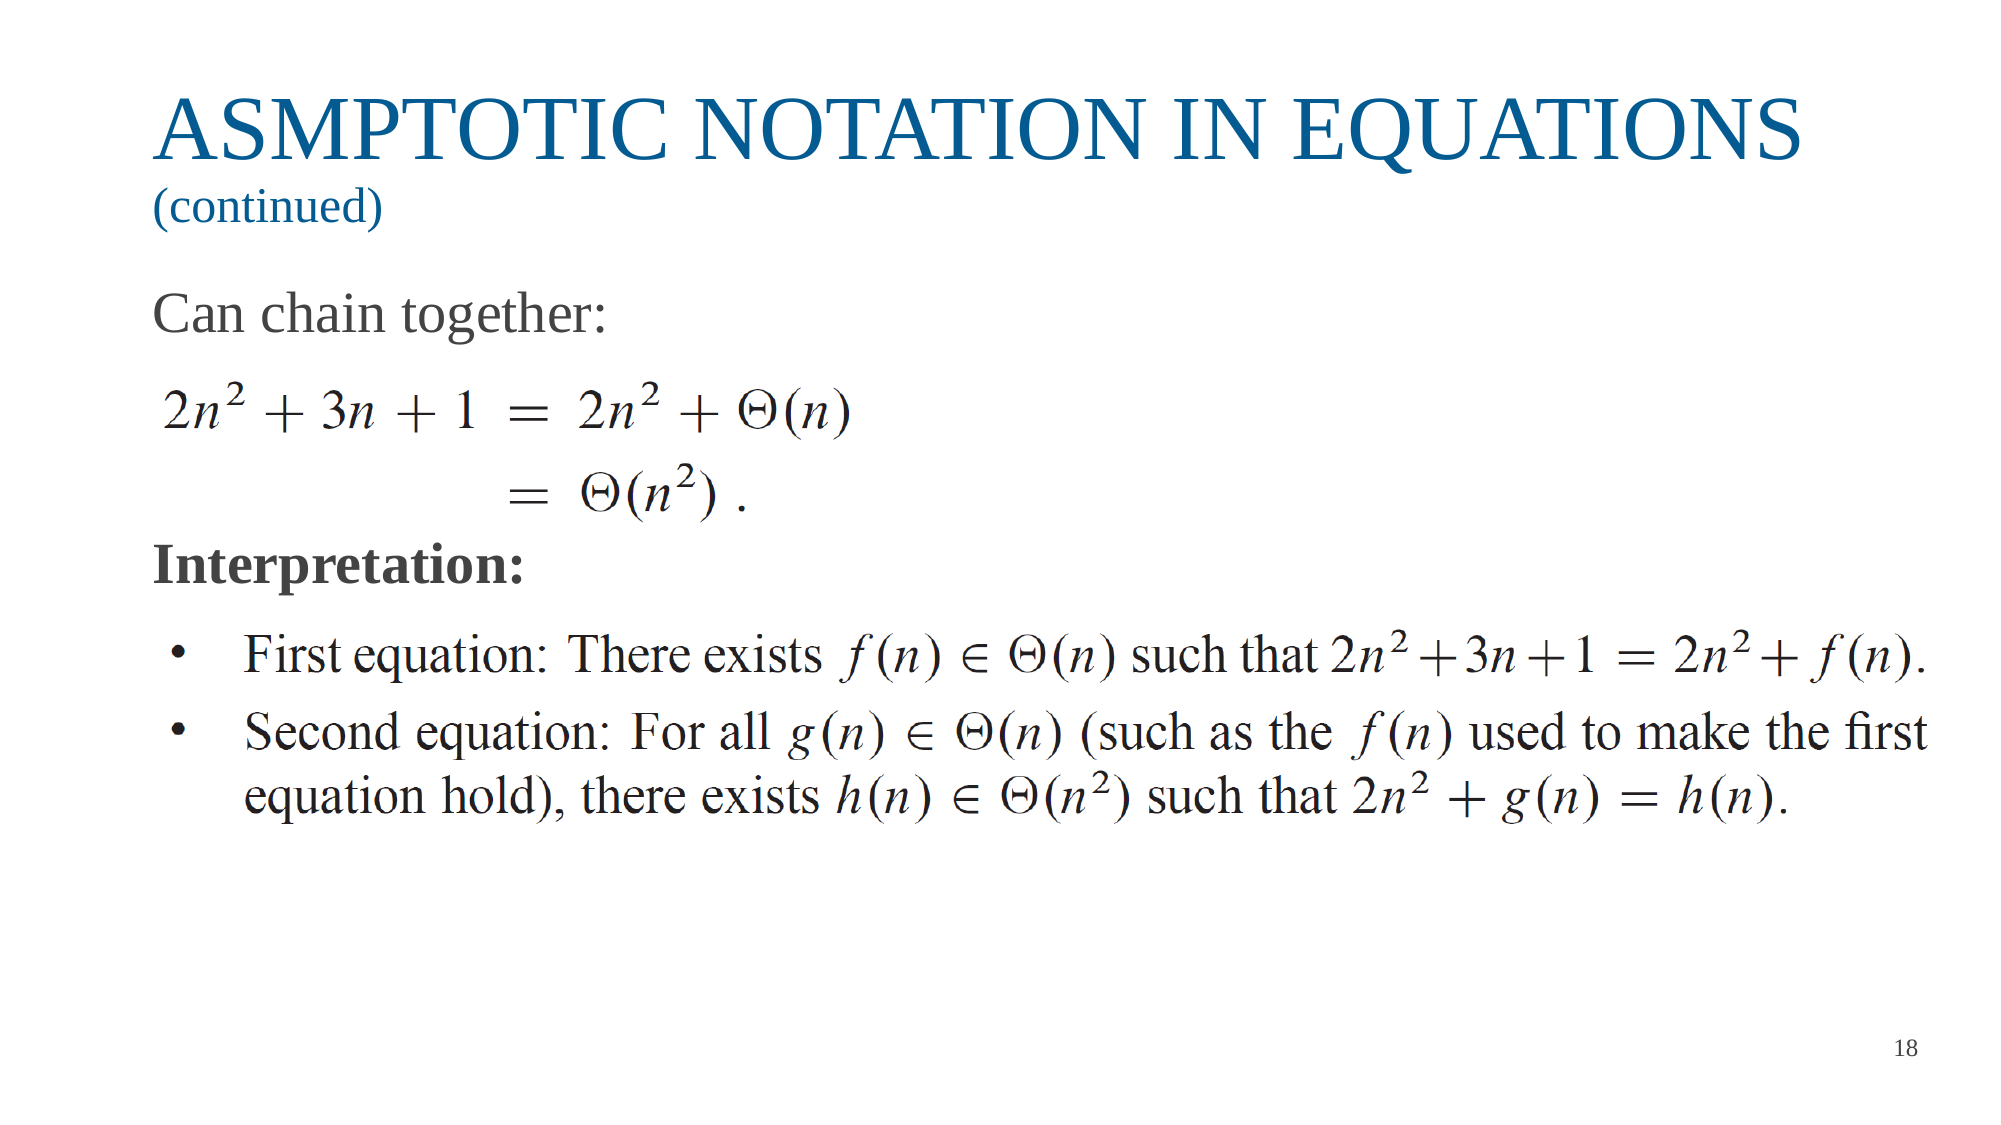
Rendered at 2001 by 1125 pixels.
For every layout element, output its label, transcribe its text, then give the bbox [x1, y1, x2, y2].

title ASMPTOTIC NOTATION IN EQUATIONS (continued) [137, 48, 1863, 266]
picture [153, 614, 1947, 847]
slide_number 18 [1483, 1016, 1934, 1077]
picture [154, 365, 871, 539]
list Can chain together: Interpretation: [137, 274, 1863, 1058]
